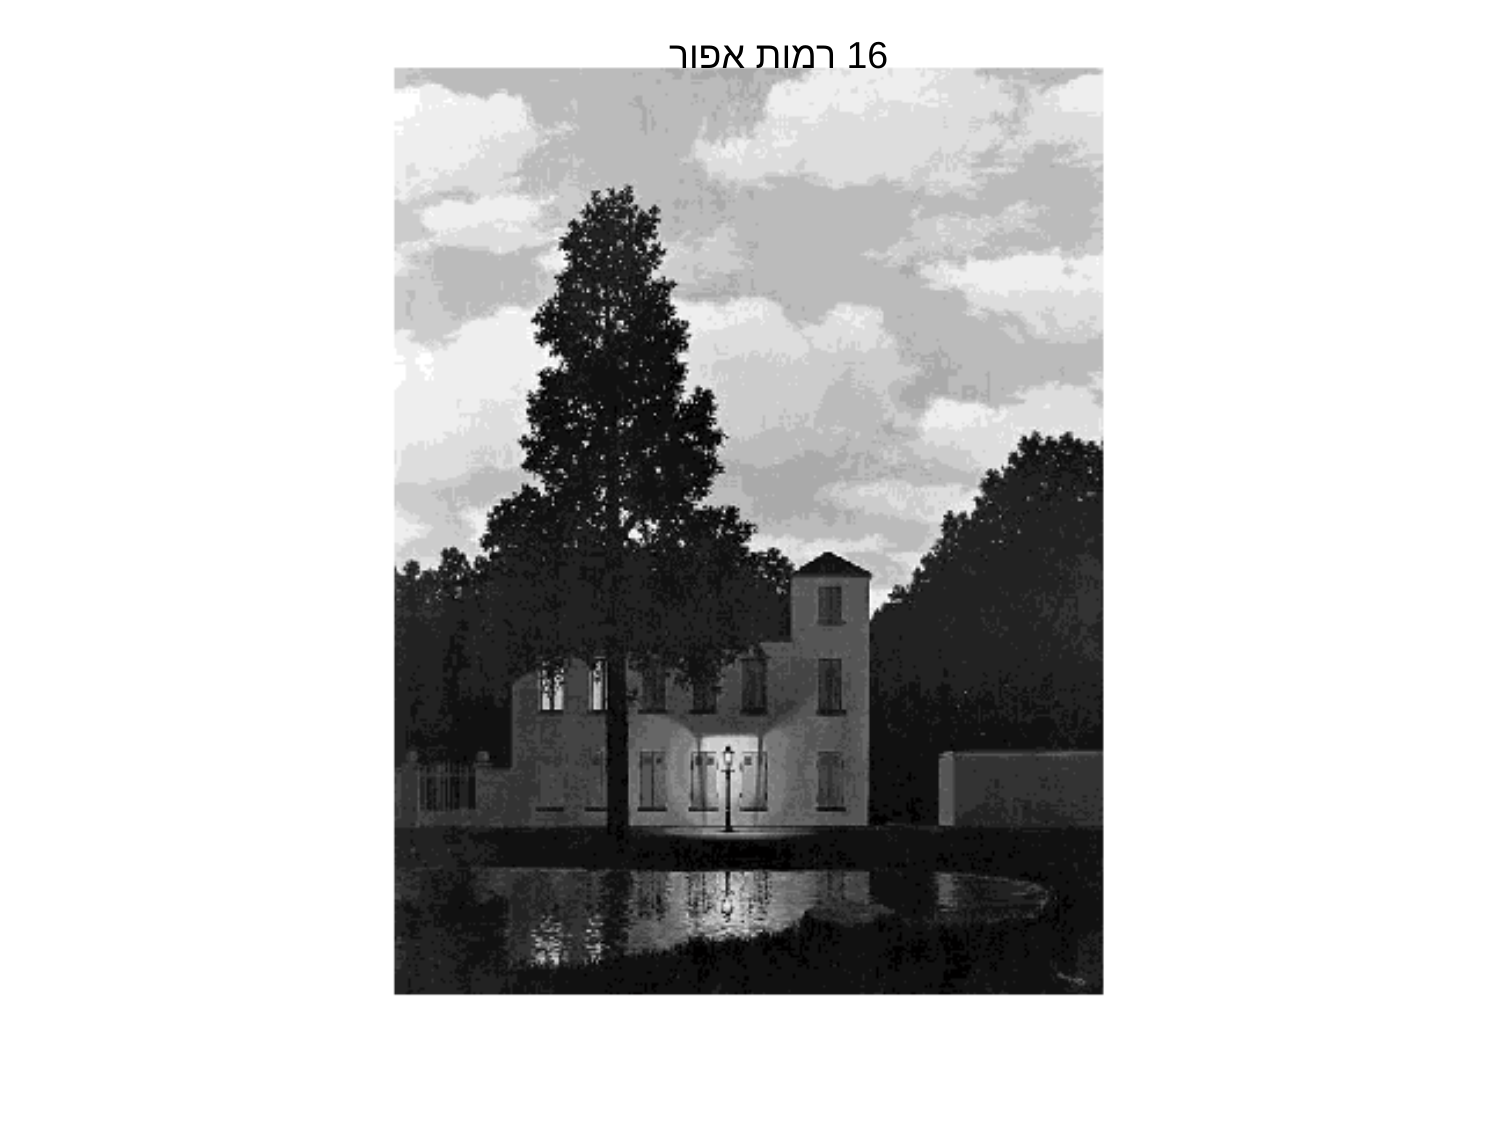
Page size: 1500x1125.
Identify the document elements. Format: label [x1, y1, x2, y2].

picture [205, 0, 1295, 1125]
